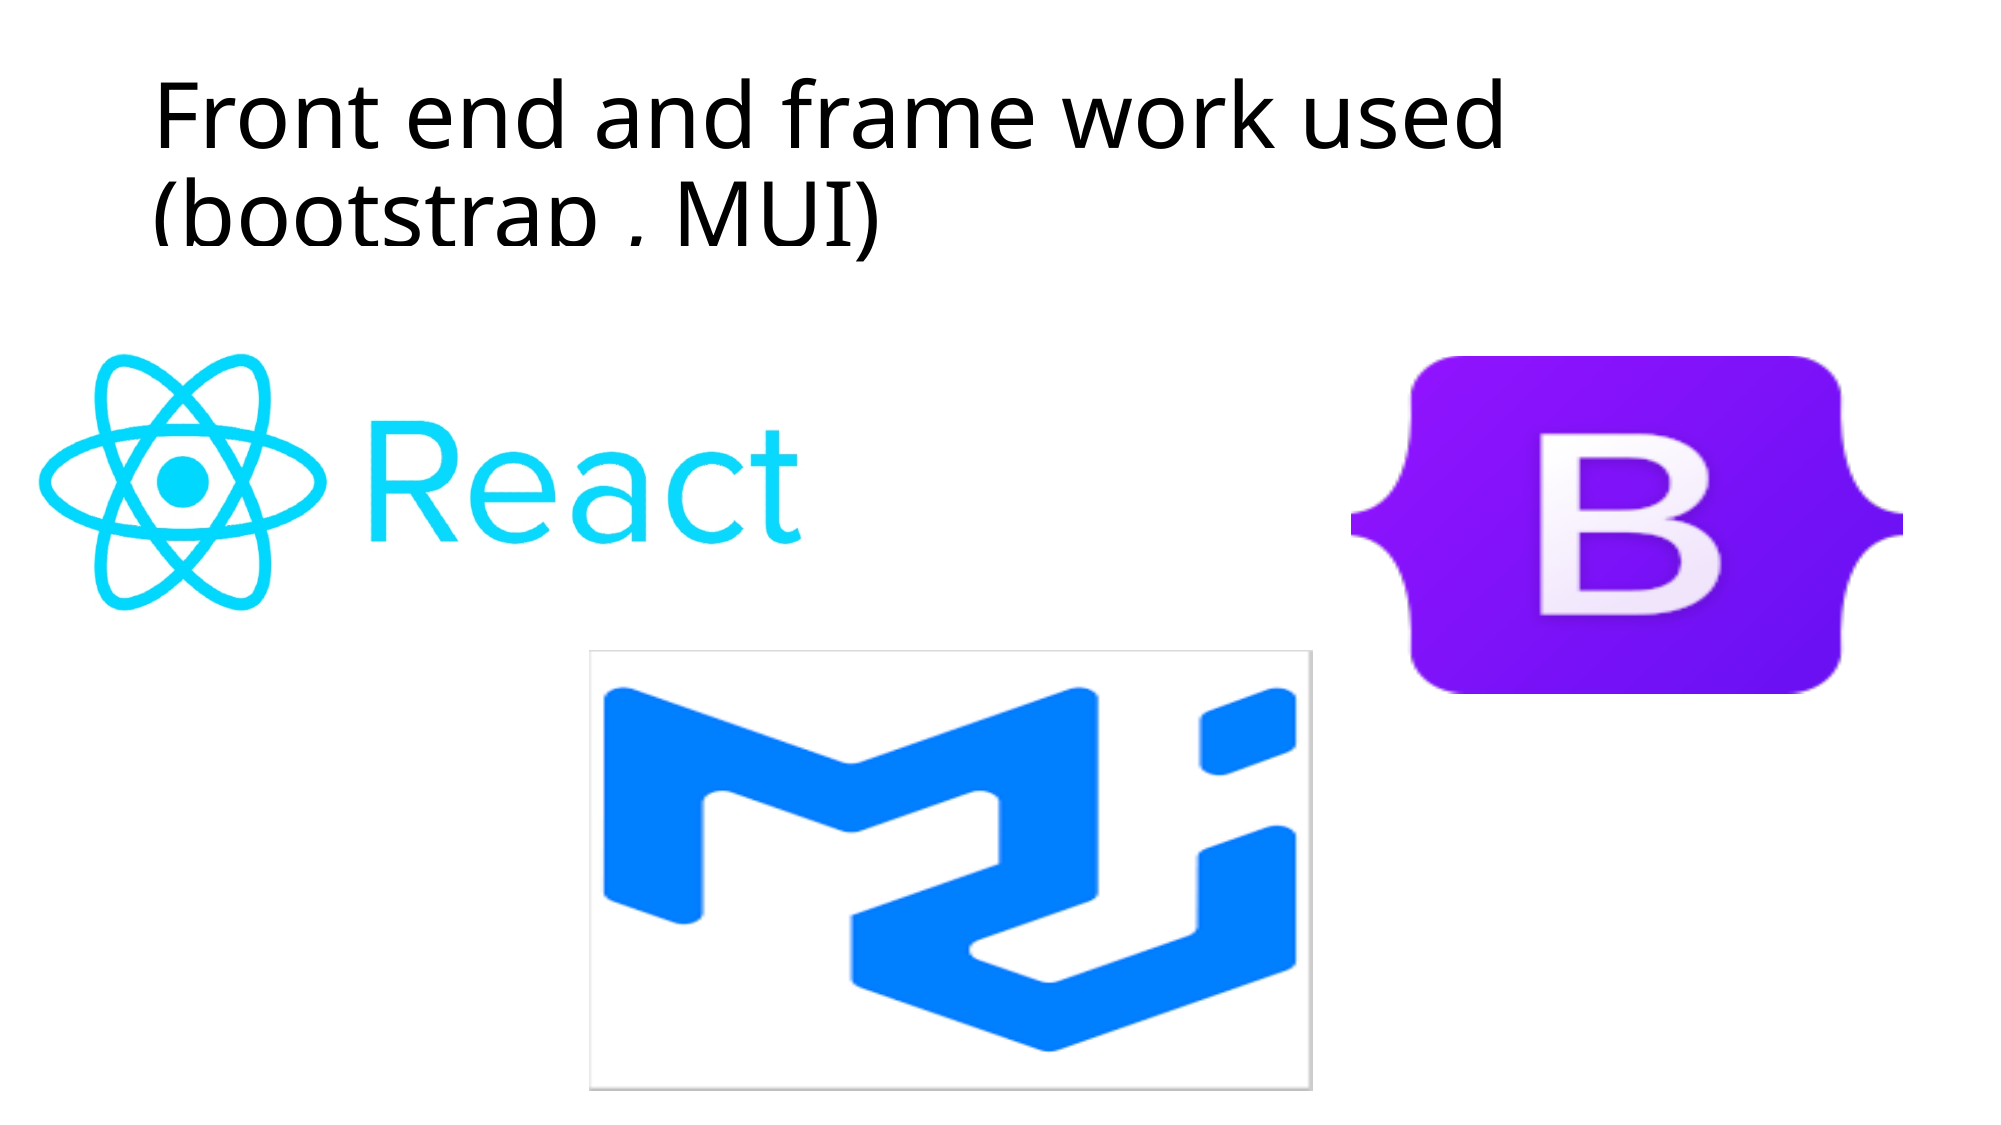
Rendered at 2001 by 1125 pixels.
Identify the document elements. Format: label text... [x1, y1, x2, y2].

title Front end and frame work used (bootstrap , MUI) [137, 59, 1863, 278]
picture [1351, 356, 1903, 694]
picture [589, 650, 1313, 1091]
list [0, 246, 852, 719]
